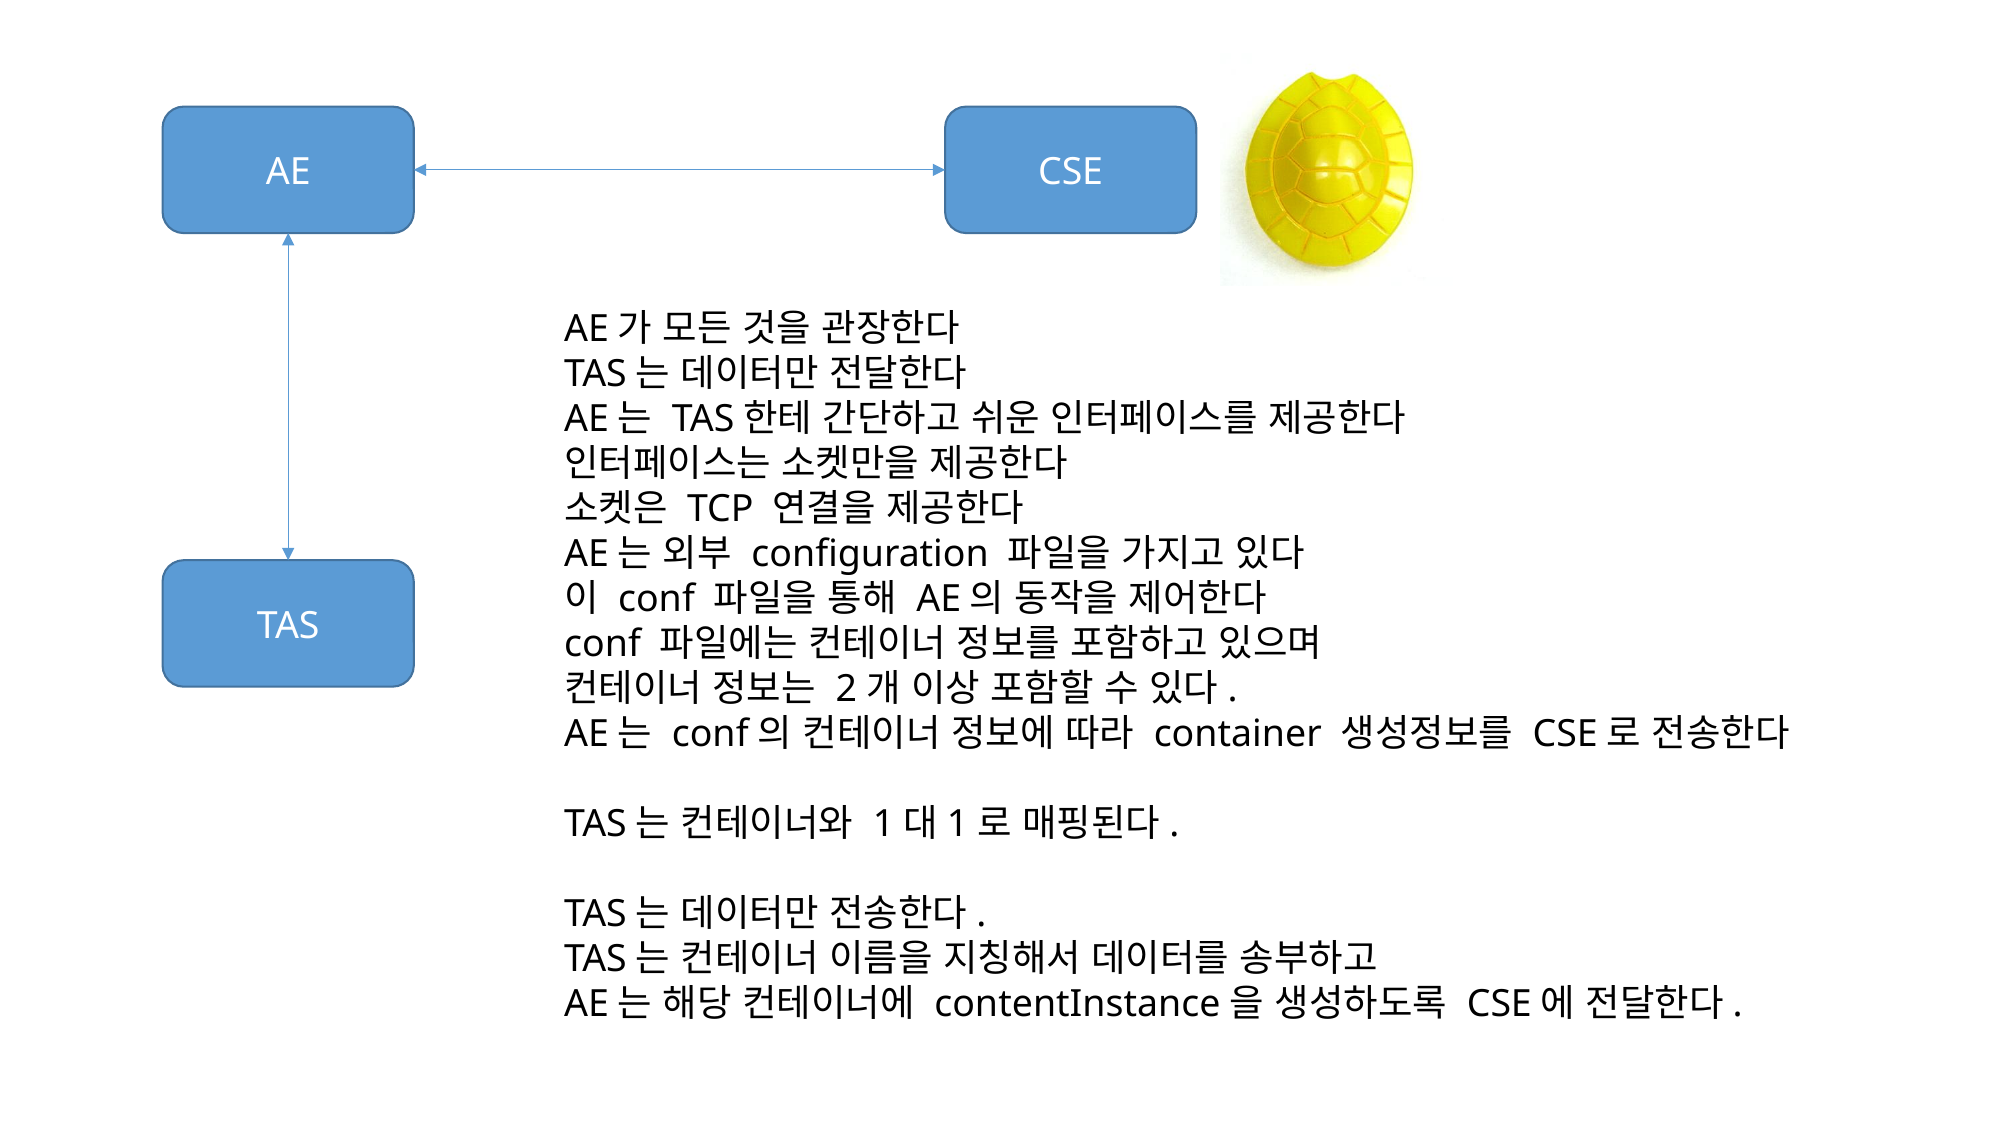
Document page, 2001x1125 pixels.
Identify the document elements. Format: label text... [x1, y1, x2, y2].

text_box TAS [161, 559, 415, 688]
text_box AE [161, 105, 415, 235]
text_box AE가 모든 것을 관장한다 TAS는 데이터만 전달한다 AE는 TAS한테 간단하고 쉬운 인터페이스를 제공한다 인터페이스는 소켓만을 제공한다 소켓은 TCP 연결을 제공한다 AE는 외부 configuration 파일을 가지고 있다 이 conf 파일을 통해 AE의 동작을 제어한다 conf 파일에는 컨테이너 정보를 포함하고 있으며 컨테이너 정보는 2개 이상 포함할 수 있다. AE는 conf의 컨테이너 정보에 따라 container 생성정보를 CSE로 전송한다 TAS는 컨테이너와 1대1로 매핑된다. TAS는 데이터만 전송한다. TAS는 컨테이너 이름을 지칭해서 데이터를 송부하고 AE는 해당 컨테이너에 contentInstance을 생성하도록 CSE에 전달한다. [549, 296, 1805, 1032]
picture [1220, 53, 1453, 286]
text_box CSE [944, 105, 1198, 235]
